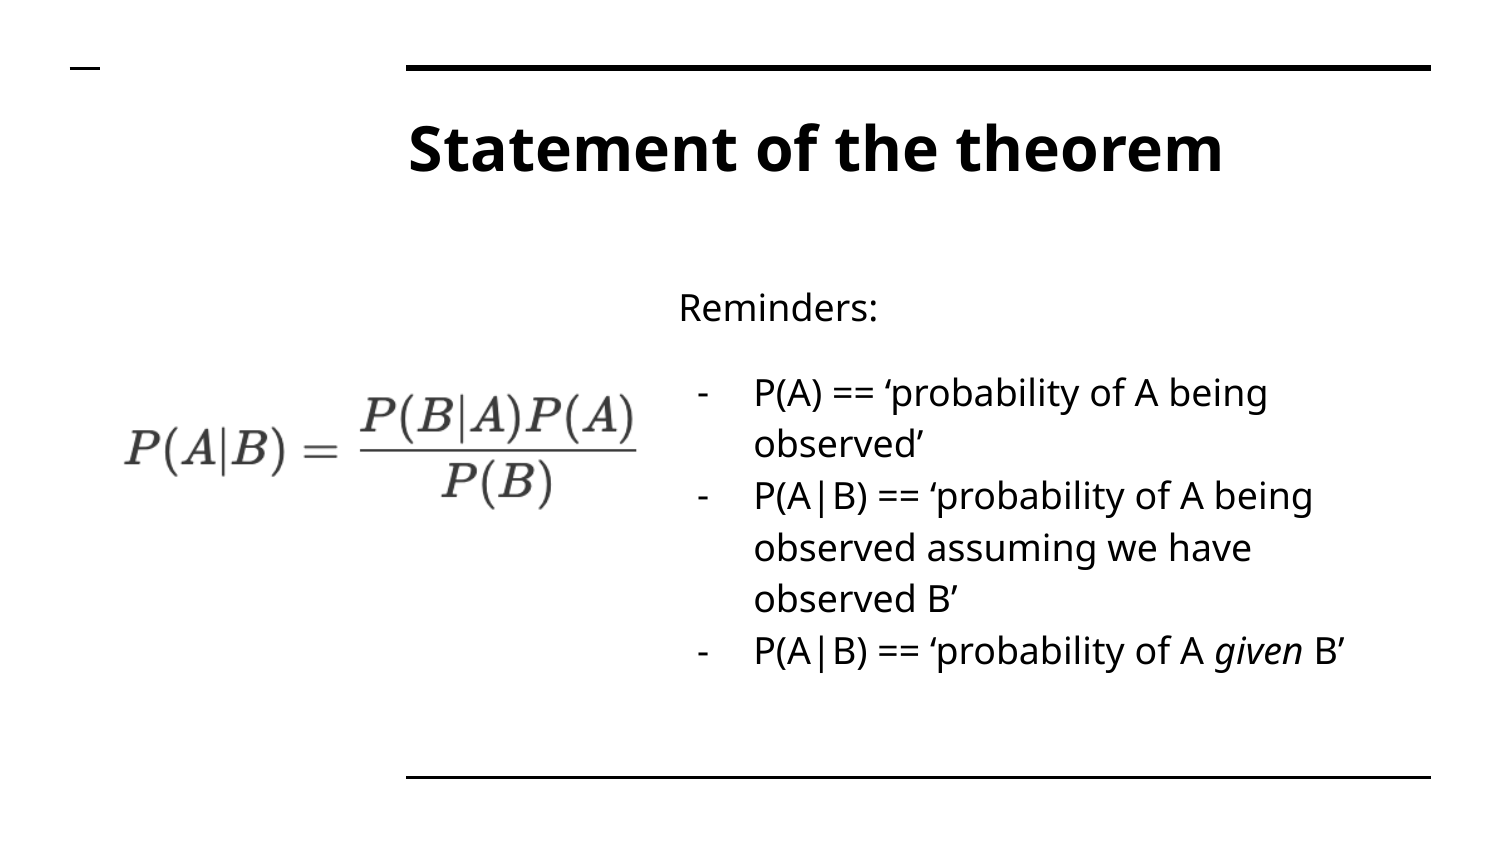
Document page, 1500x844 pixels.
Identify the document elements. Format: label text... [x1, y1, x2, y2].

title Statement of the theorem [393, 94, 1431, 199]
picture [103, 361, 664, 541]
list Reminders: P(A) == ‘probability of A being observed’ P(A|B) == ‘probability of A being observed assuming we have observed B’ P(A|B) == ‘probability of A given B’ [663, 261, 1433, 755]
